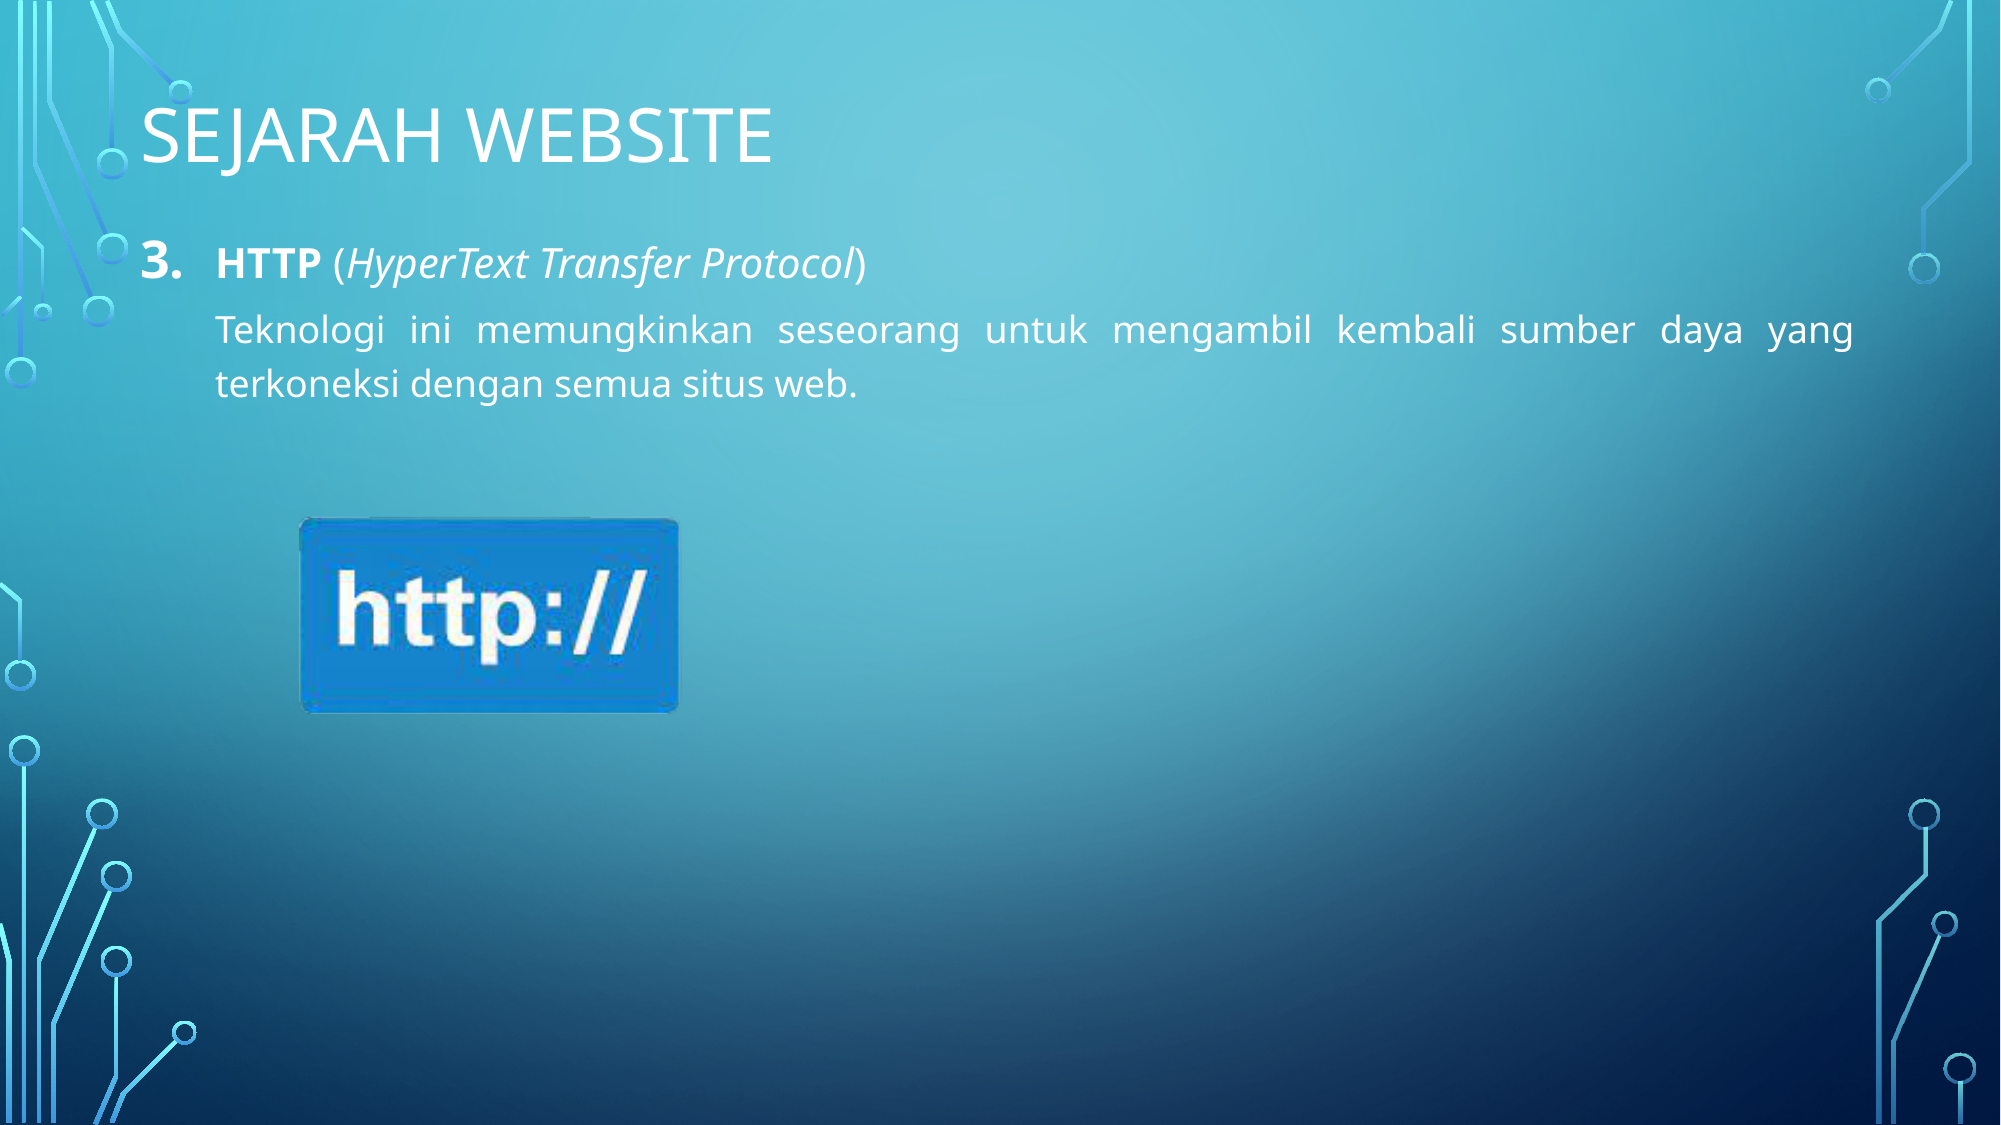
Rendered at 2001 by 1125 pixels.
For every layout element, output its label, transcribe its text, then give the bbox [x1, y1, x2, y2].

picture [254, 381, 728, 854]
list HTTP (HyperText Transfer Protocol) Teknologi ini memungkinkan seseorang untuk mengambil kembali sumber daya yang terkoneksi dengan semua situs web. [125, 219, 1871, 1060]
title Sejarah Website [125, 70, 1871, 206]
